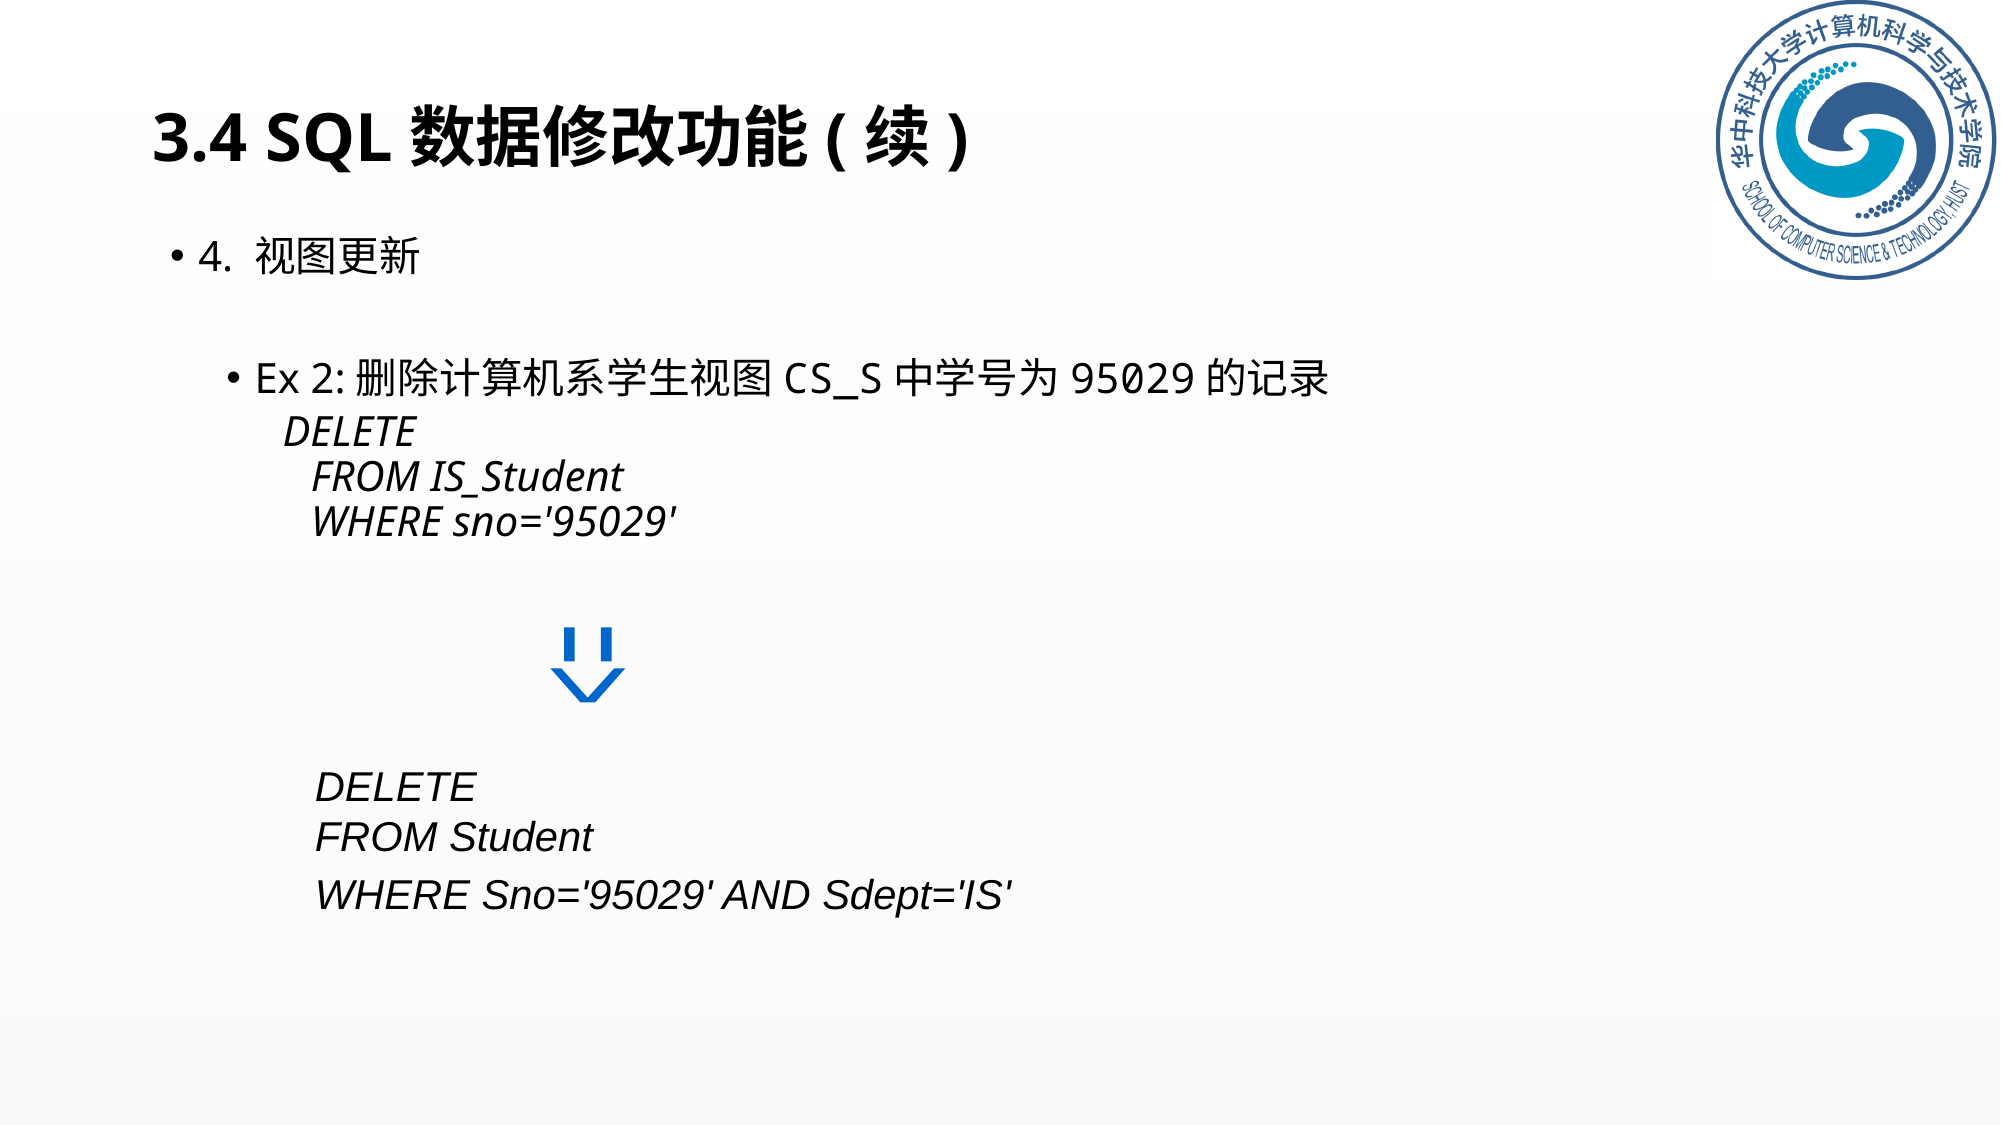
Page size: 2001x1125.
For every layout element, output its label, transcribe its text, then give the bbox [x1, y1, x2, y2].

text_box DELETE FROM Student WHERE Sno='95029' AND Sdept='IS' [300, 752, 1126, 1013]
list 4. 视图更新 Ex 2:删除计算机系学生视图CS_S中学号为95029的记录 DELETE FROM IS_Student WHERE sno='95029' [155, 227, 1431, 615]
picture [1716, 0, 1999, 280]
title 3.4 SQL数据修改功能(续) [137, 90, 1413, 190]
